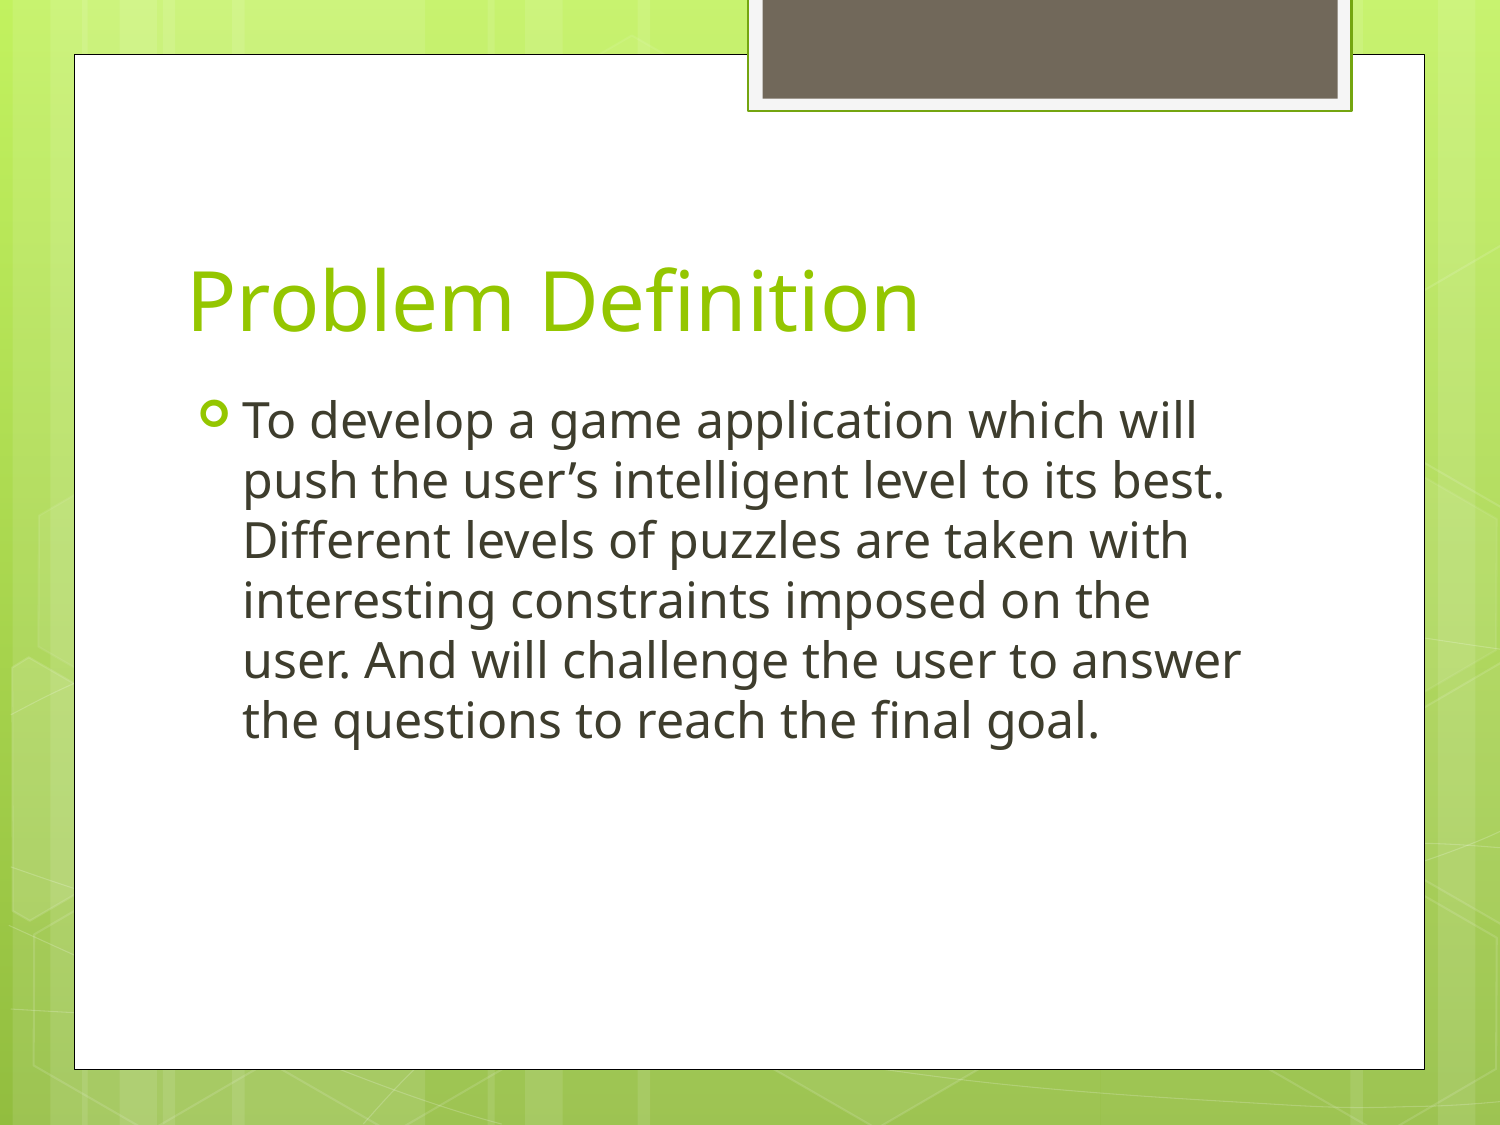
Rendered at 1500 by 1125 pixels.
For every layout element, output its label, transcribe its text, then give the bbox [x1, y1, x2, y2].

title Problem Definition [171, 168, 1324, 357]
list To develop a game application which will push the user’s intelligent level to its best. Different levels of puzzles are taken with interesting constraints imposed on the user. And will challenge the user to answer the questions to reach the final goal. [171, 381, 1283, 957]
